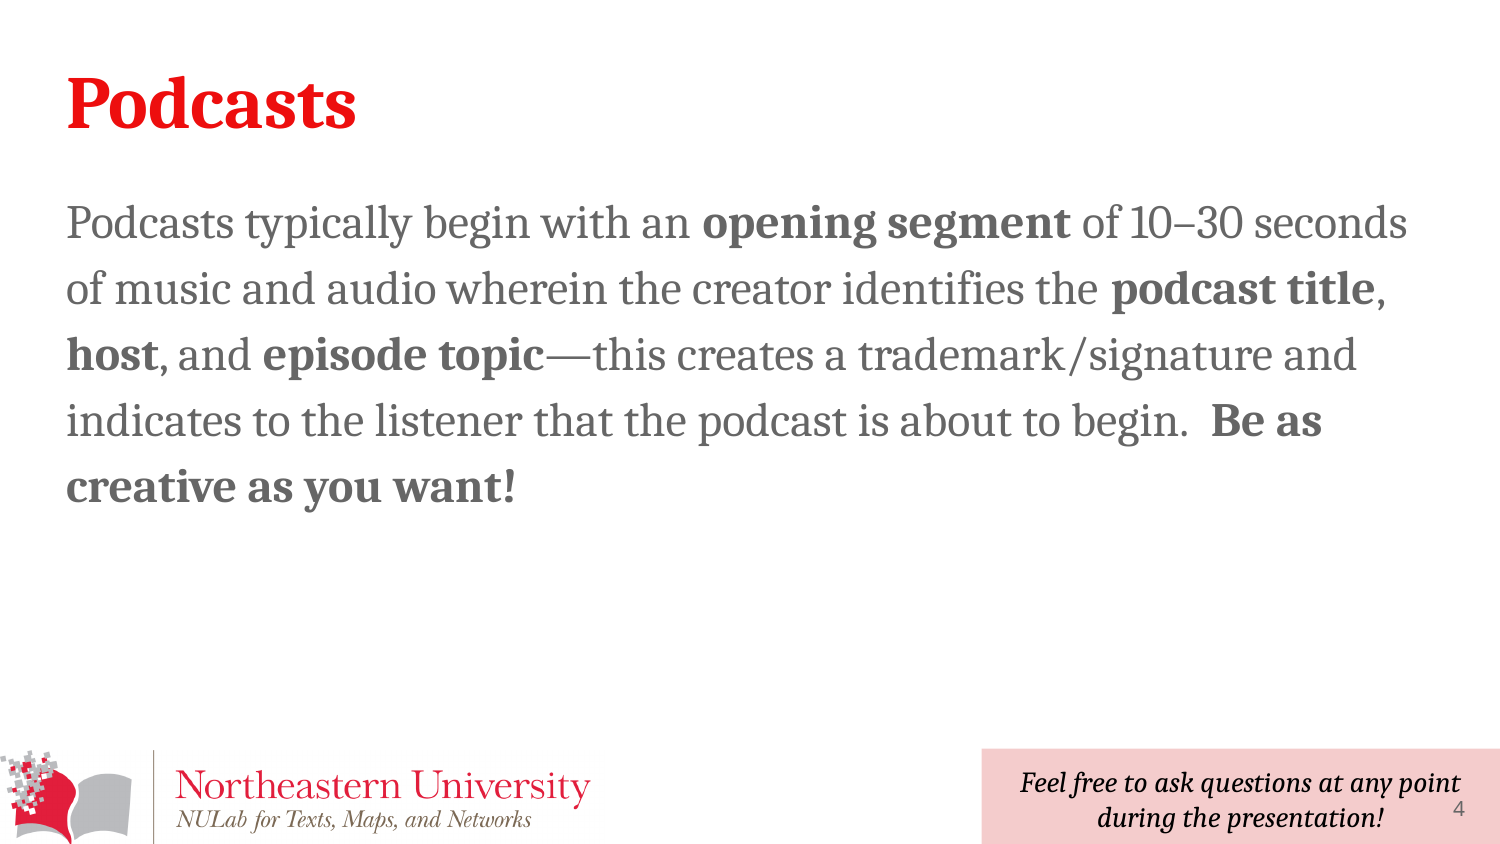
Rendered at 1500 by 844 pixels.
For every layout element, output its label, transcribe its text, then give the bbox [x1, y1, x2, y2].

list Podcasts typically begin with an opening segment of 10–30 seconds of music and audio wherein the creator identifies the podcast title, host, and episode topic—this creates a trademark/signature and indicates to the listener that the podcast is about to begin. Be as creative as you want! [51, 166, 1449, 728]
slide_number ‹#› [1389, 777, 1480, 842]
picture [0, 750, 605, 844]
title Podcasts [51, 38, 1449, 133]
